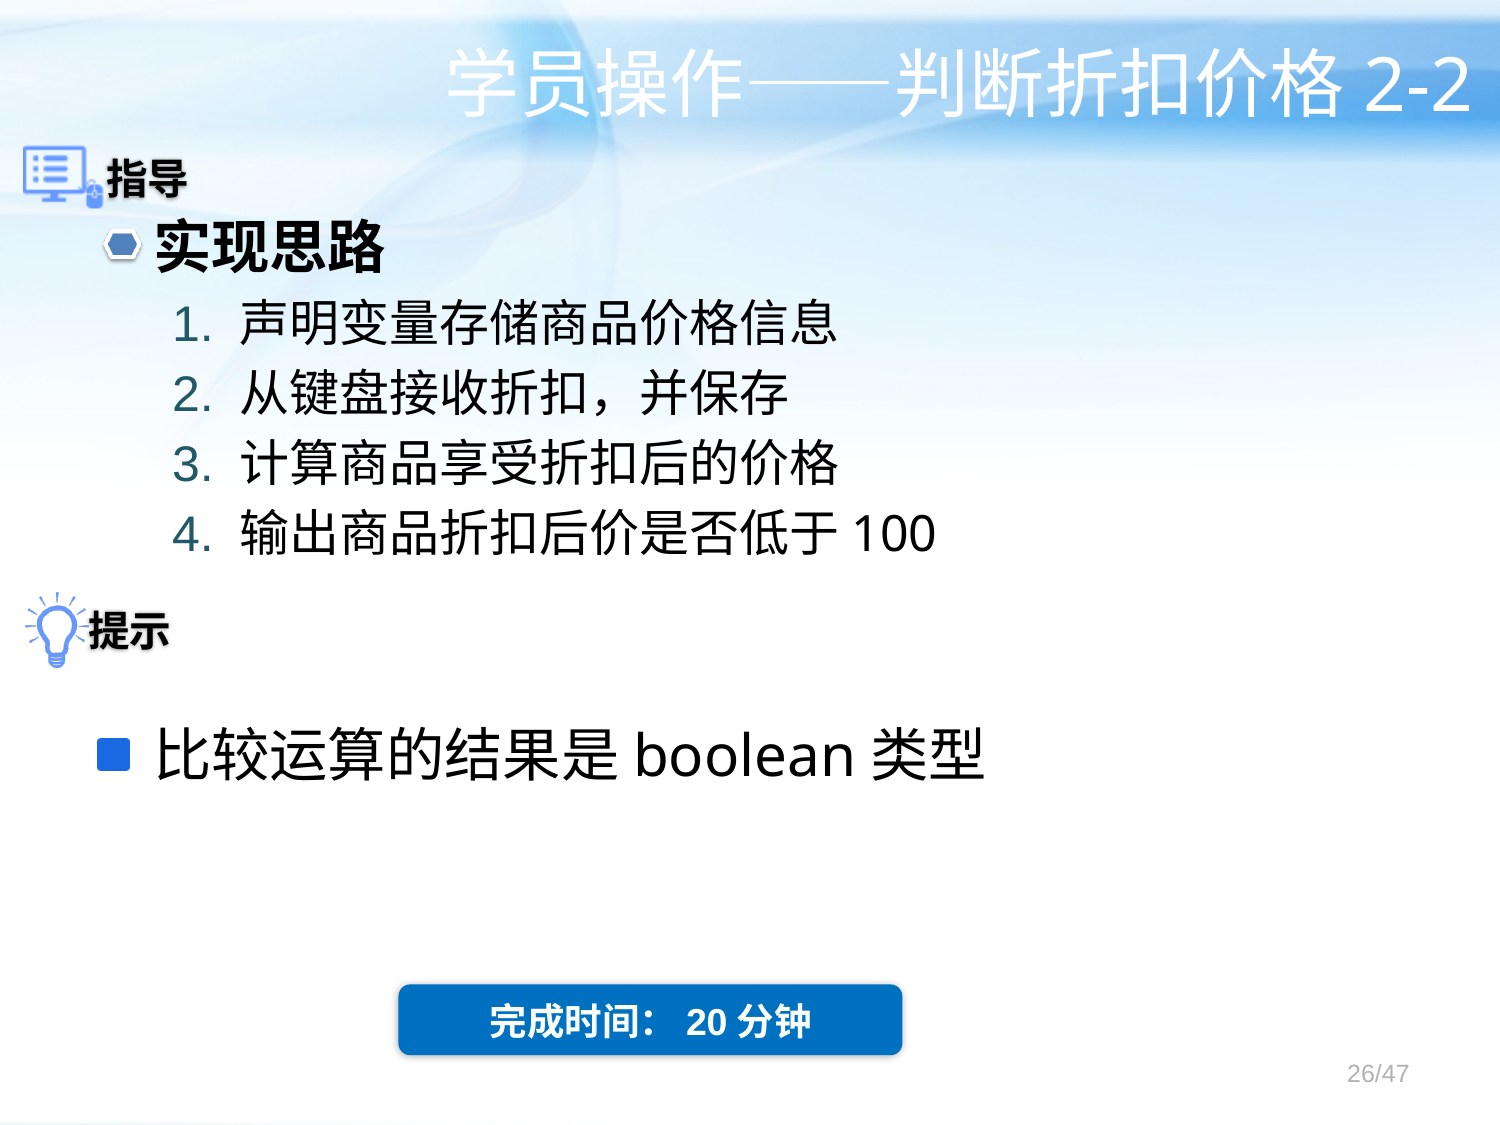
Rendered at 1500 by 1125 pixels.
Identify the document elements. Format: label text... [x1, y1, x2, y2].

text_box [398, 984, 903, 1056]
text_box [25, 591, 188, 669]
picture [0, 0, 1500, 1125]
list 实现思路 1. 声明变量存储商品价格信息 2. 从键盘接收折扣，并保存 3. 计算商品享受折扣后的价格 4. 输出商品折扣后价是否低于100 比较运算的结果是boolean类型 [82, 210, 1432, 1020]
slide_number /47 [1074, 1042, 1425, 1103]
title 学员操作——判断折扣价格2-2 [278, 35, 1489, 129]
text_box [23, 140, 206, 223]
